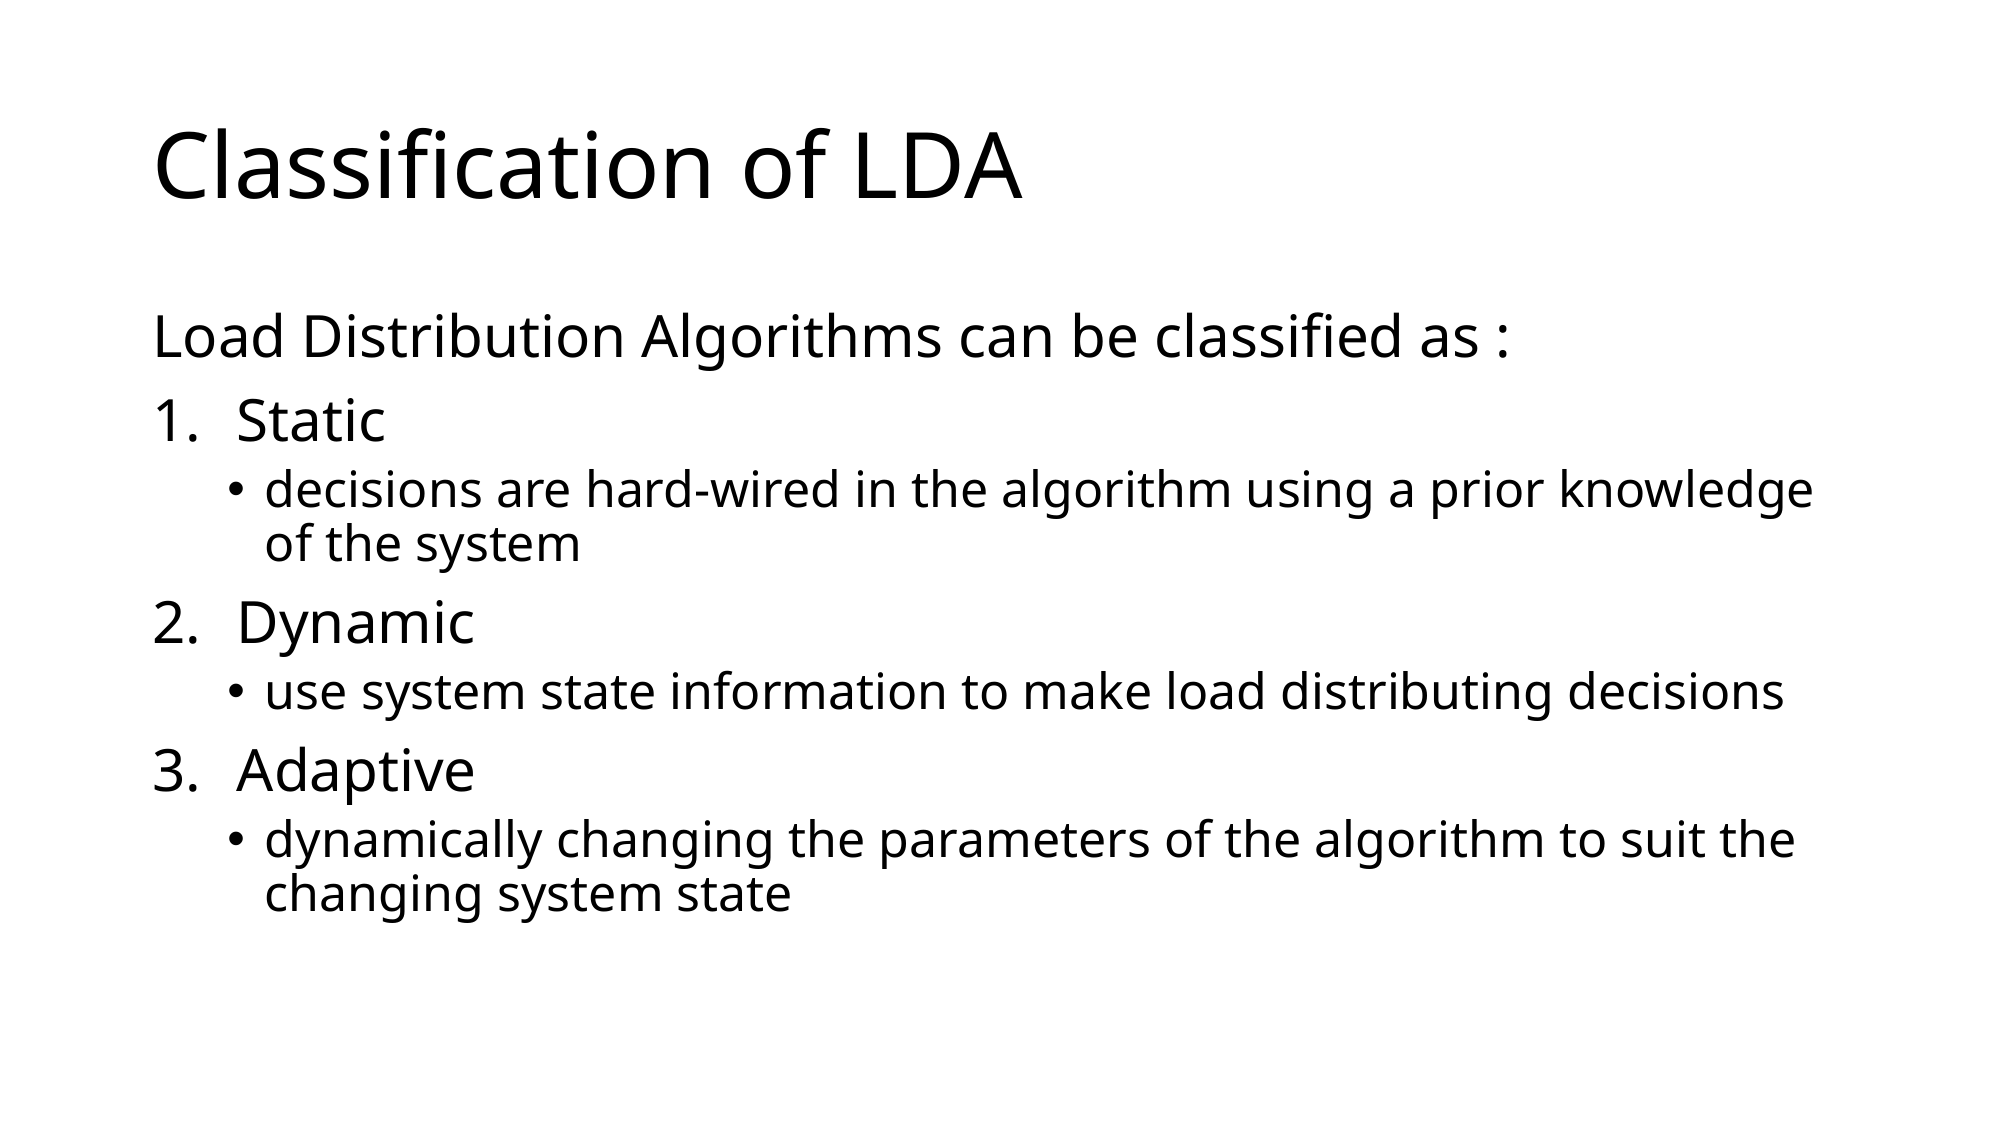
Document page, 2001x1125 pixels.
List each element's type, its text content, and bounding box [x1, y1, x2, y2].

list Load Distribution Algorithms can be classified as : Static decisions are hard-wired in the algorithm using a prior knowledge of the system Dynamic use system state information to make load distributing decisions Adaptive dynamically changing the parameters of the algorithm to suit the changing system state [137, 299, 1863, 1014]
title Classification of LDA [137, 59, 1863, 278]
